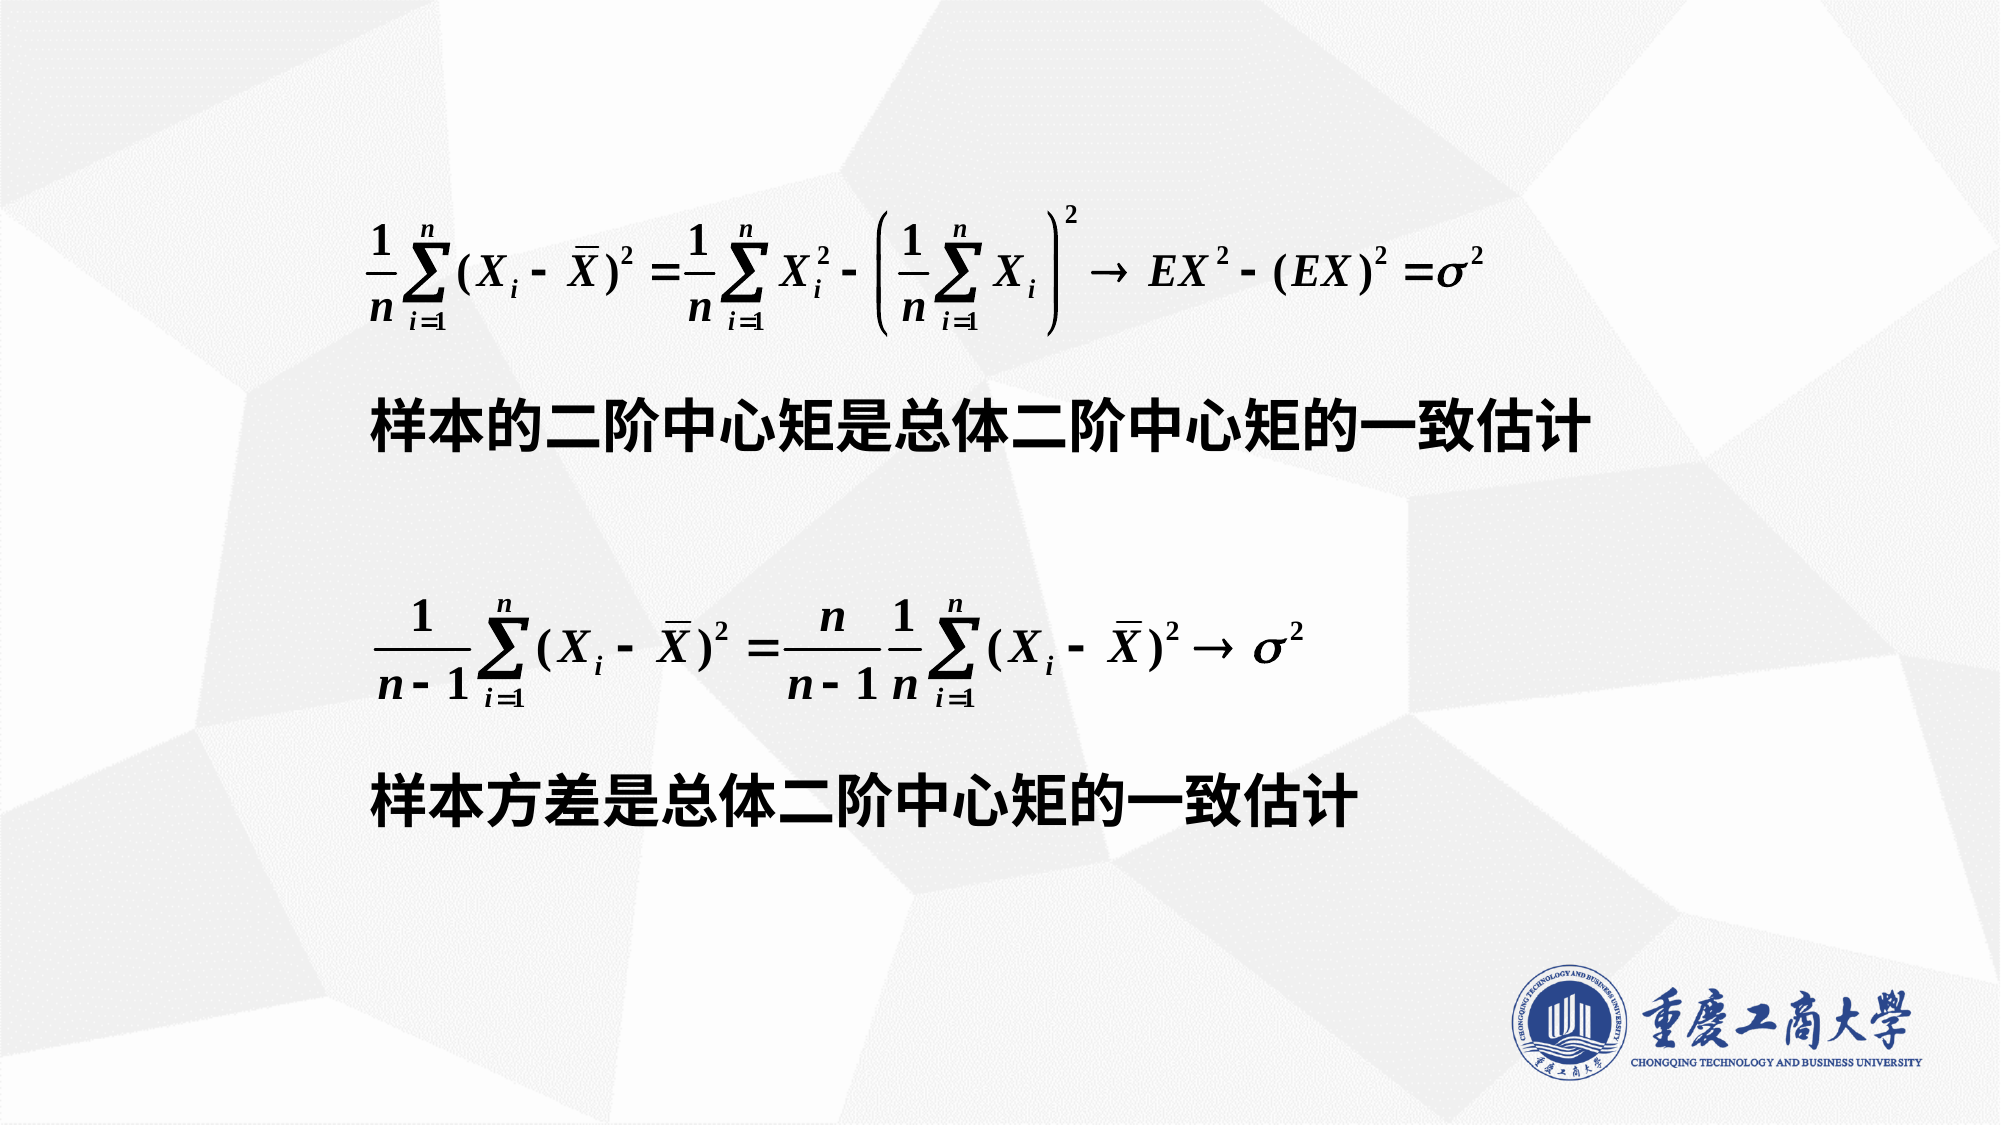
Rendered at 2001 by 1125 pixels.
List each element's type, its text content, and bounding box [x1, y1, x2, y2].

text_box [366, 582, 1312, 719]
text_box 样本方差是总体二阶中心矩的一致估计 [354, 756, 1454, 842]
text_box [359, 192, 1492, 345]
text_box 样本的二阶中心矩是总体二阶中心矩的一致估计 [354, 381, 1619, 466]
picture [0, 0, 2001, 1125]
